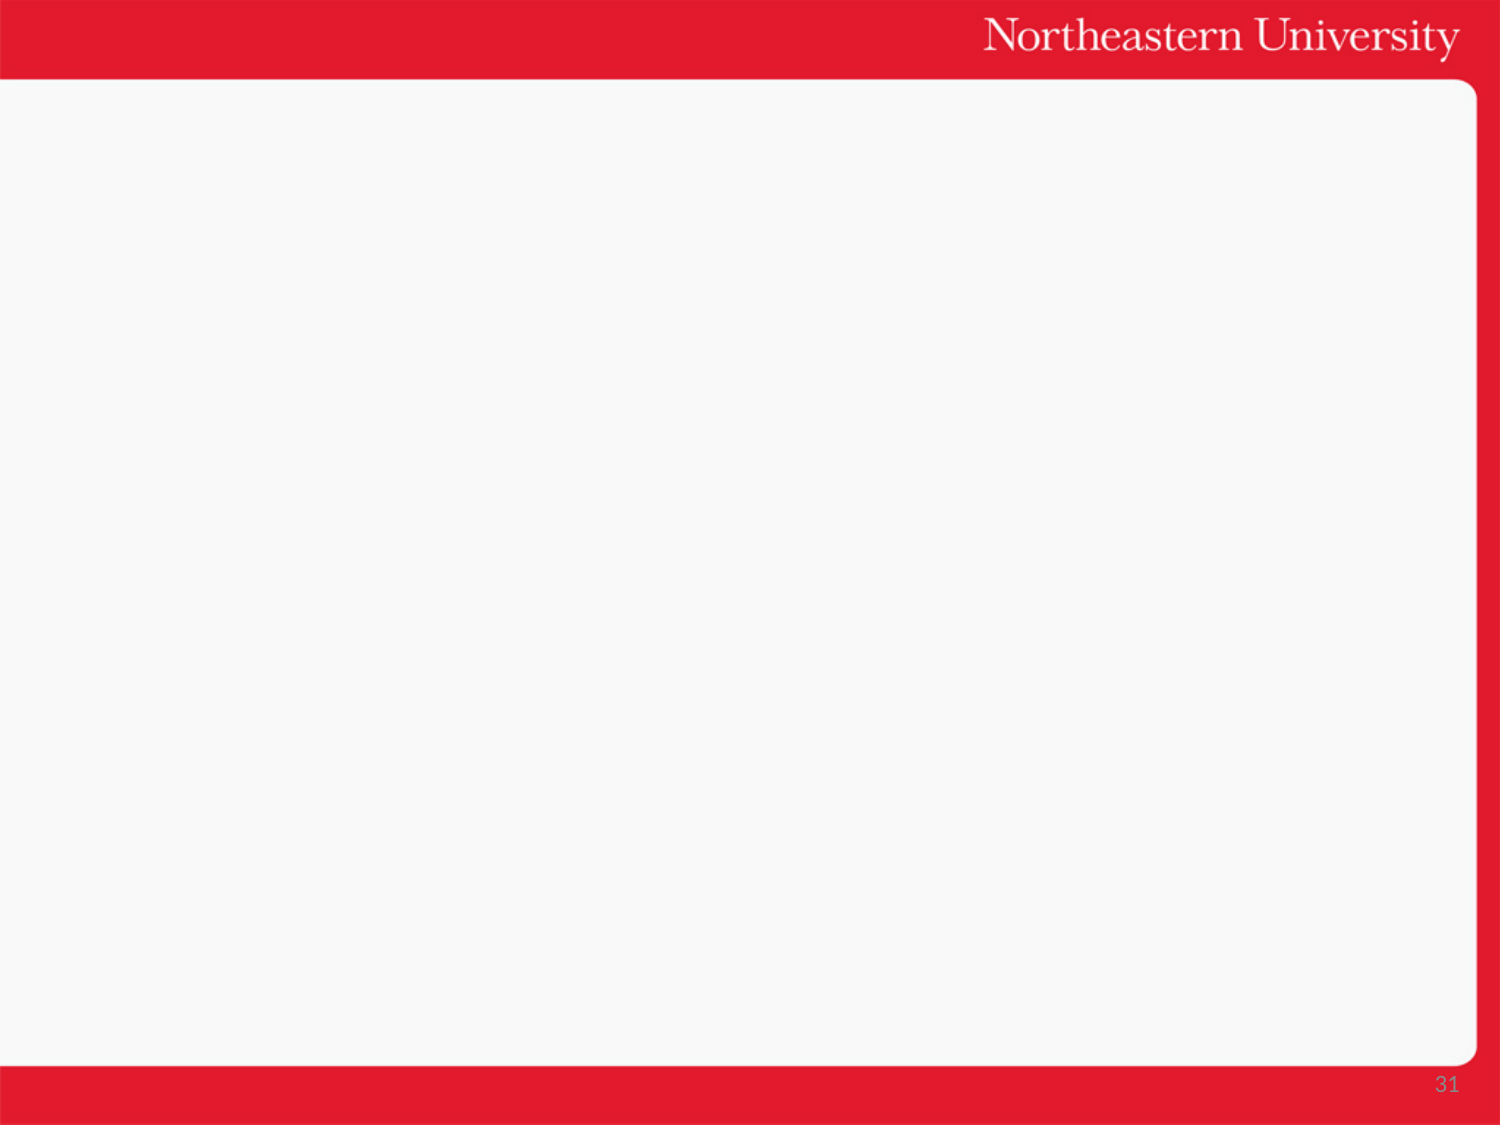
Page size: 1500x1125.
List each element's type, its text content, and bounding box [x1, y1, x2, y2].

picture [0, 0, 1500, 1125]
slide_number 31 [1125, 1052, 1475, 1113]
